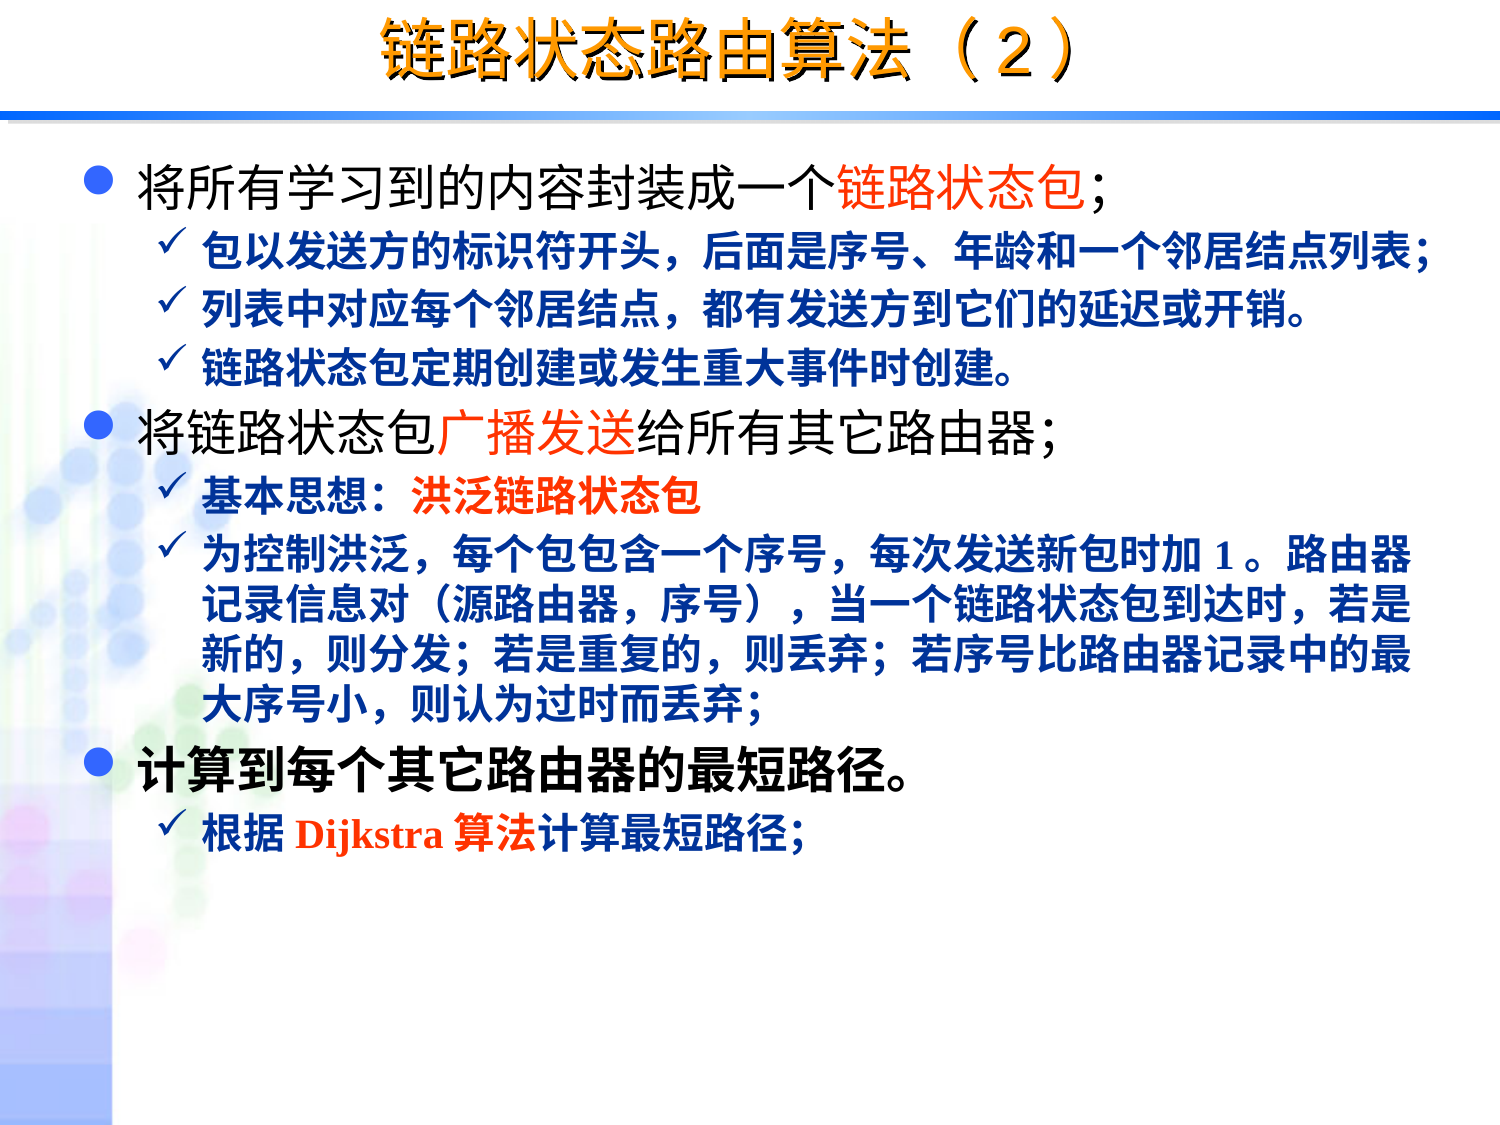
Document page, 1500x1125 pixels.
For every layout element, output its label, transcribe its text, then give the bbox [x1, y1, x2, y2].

picture [0, 119, 1500, 1125]
list 将所有学习到的内容封装成一个链路状态包； 包以发送方的标识符开头，后面是序号、年龄和一个邻居结点列表； 列表中对应每个邻居结点，都有发送方到它们的延迟或开销。 链路状态包定期创建或发生重大事件时创建。 将链路状态包广播发送给所有其它路由器； 基本思想：洪泛链路状态包 为控制洪泛，每个包包含一个序号，每次发送新包时加1。路由器记录信息对（源路由器，序号），当一个链路状态包到达时，若是新的，则分发；若是重复的，则丢弃；若序号比路由器记录中的最大序号小，则认为过时而丢弃； 计算到每个其它路由器的最短路径。 根据Dijkstra算法计算最短路径； [64, 148, 1448, 1054]
title 链路状态路由算法（2） [147, 10, 1346, 84]
picture [0, 0, 1500, 112]
